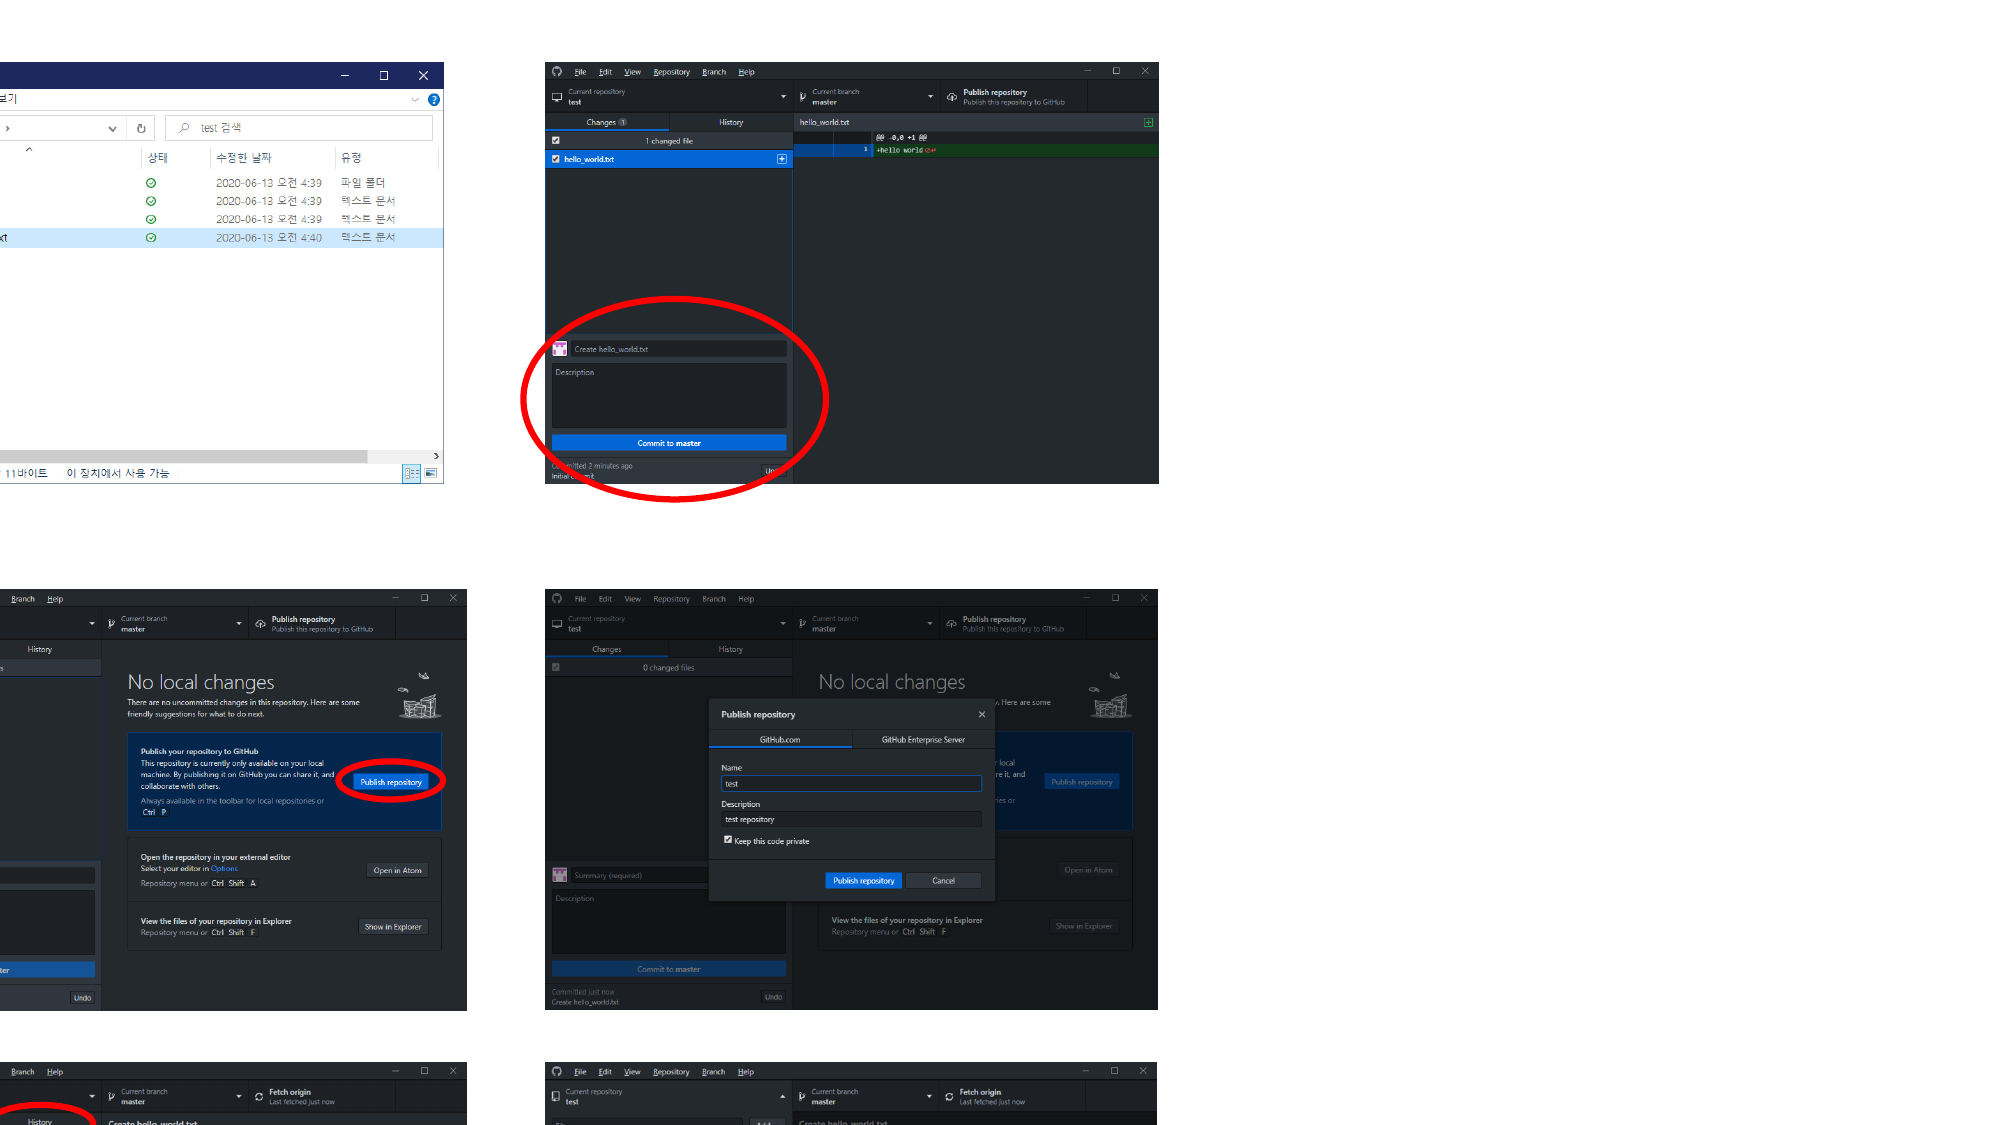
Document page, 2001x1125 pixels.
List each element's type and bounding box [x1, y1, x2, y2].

picture [545, 62, 1159, 484]
picture [0, 588, 467, 1011]
text_box [522, 345, 545, 453]
picture [0, 1062, 467, 1125]
picture [545, 588, 1158, 1010]
picture [545, 1062, 1157, 1125]
text_box [591, 484, 758, 501]
picture [0, 62, 444, 484]
